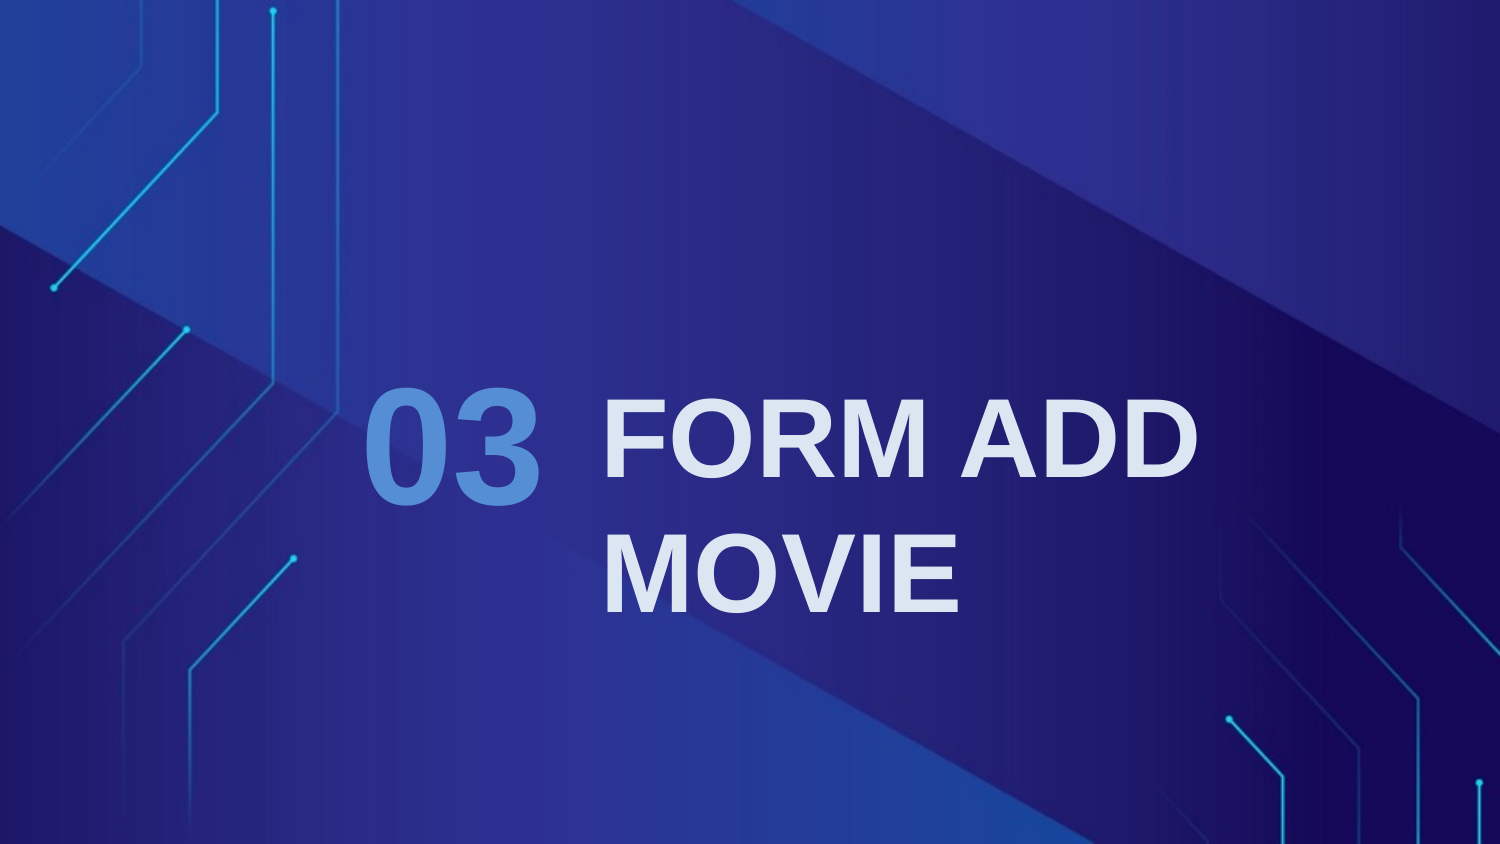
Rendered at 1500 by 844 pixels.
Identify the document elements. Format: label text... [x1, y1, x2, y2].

title FORM ADD MOVIE [585, 357, 1475, 482]
text_box 03 [267, 330, 561, 559]
picture [0, 0, 1500, 844]
